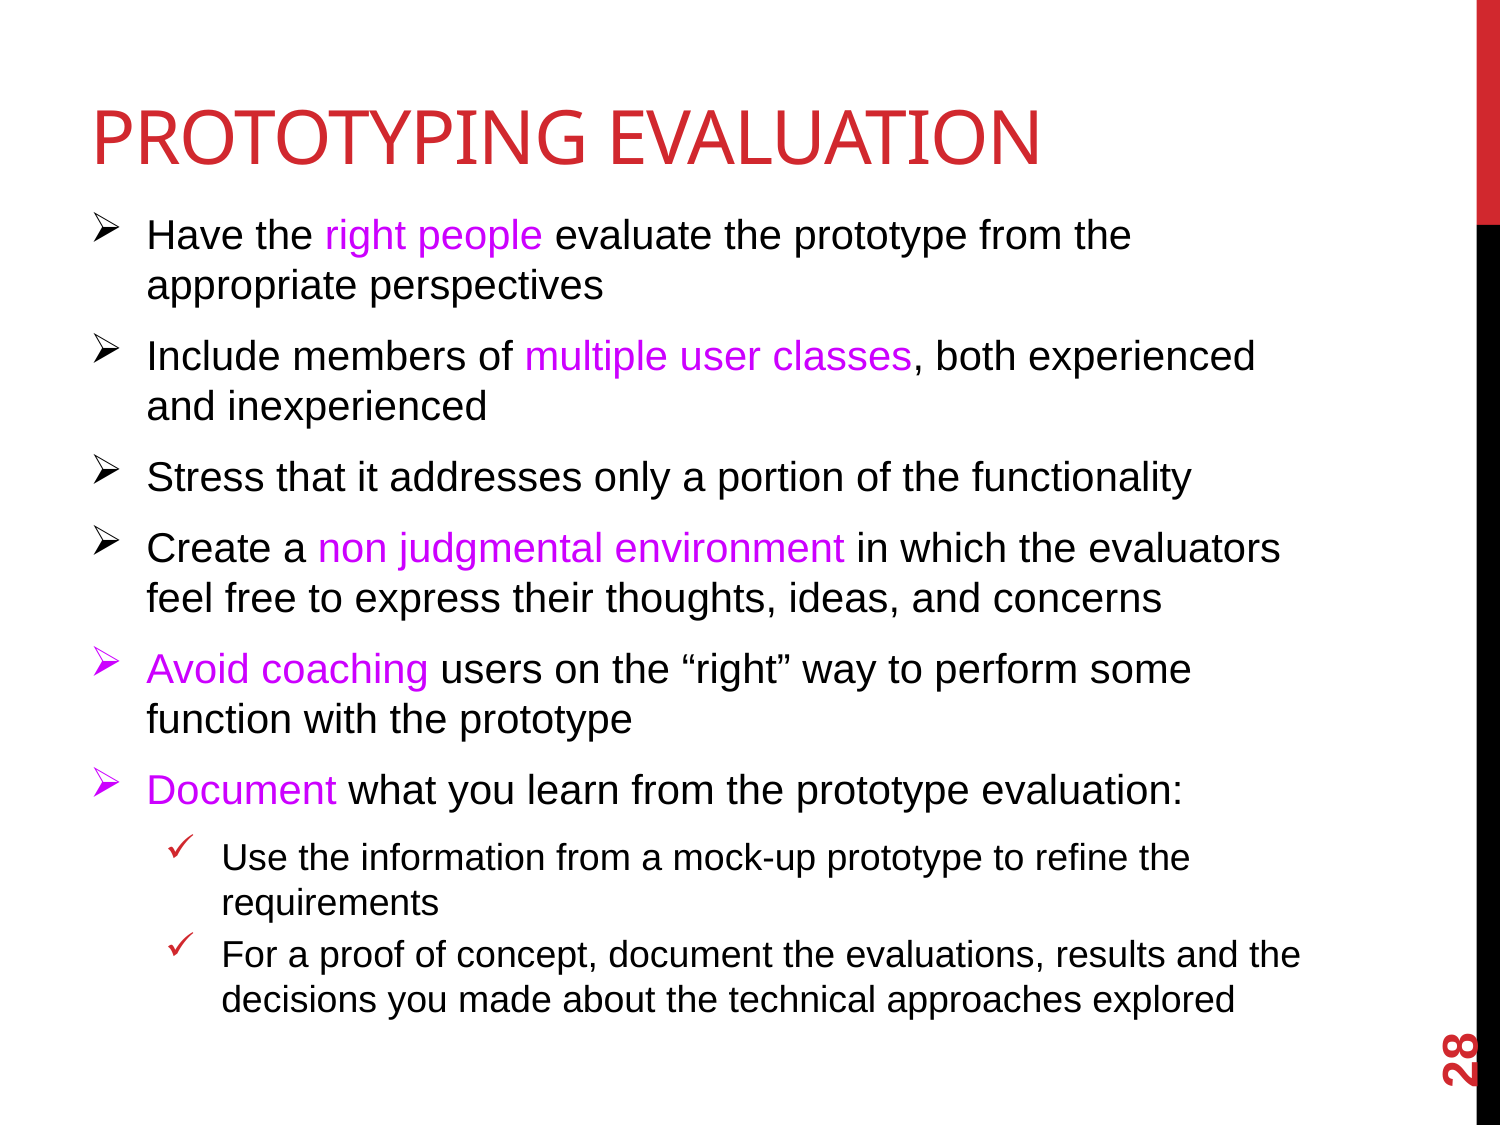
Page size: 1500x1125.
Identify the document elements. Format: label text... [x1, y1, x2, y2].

slide_number 28 [1427, 887, 1488, 1104]
list Have the right people evaluate the prototype from the appropriate perspectives Include members of multiple user classes, both experienced and inexperienced Stress that it addresses only a portion of the functionality Create a non judgmental environment in which the evaluators feel free to express their thoughts, ideas, and concerns Avoid coaching users on the “right” way to perform some function with the prototype Document what you learn from the prototype evaluation: Use the information from a mock-up prototype to refine the requirements For a proof of concept, document the evaluations, results and the decisions you made about the technical approaches explored [75, 200, 1325, 1113]
title Prototyping Evaluation [75, 25, 1188, 188]
